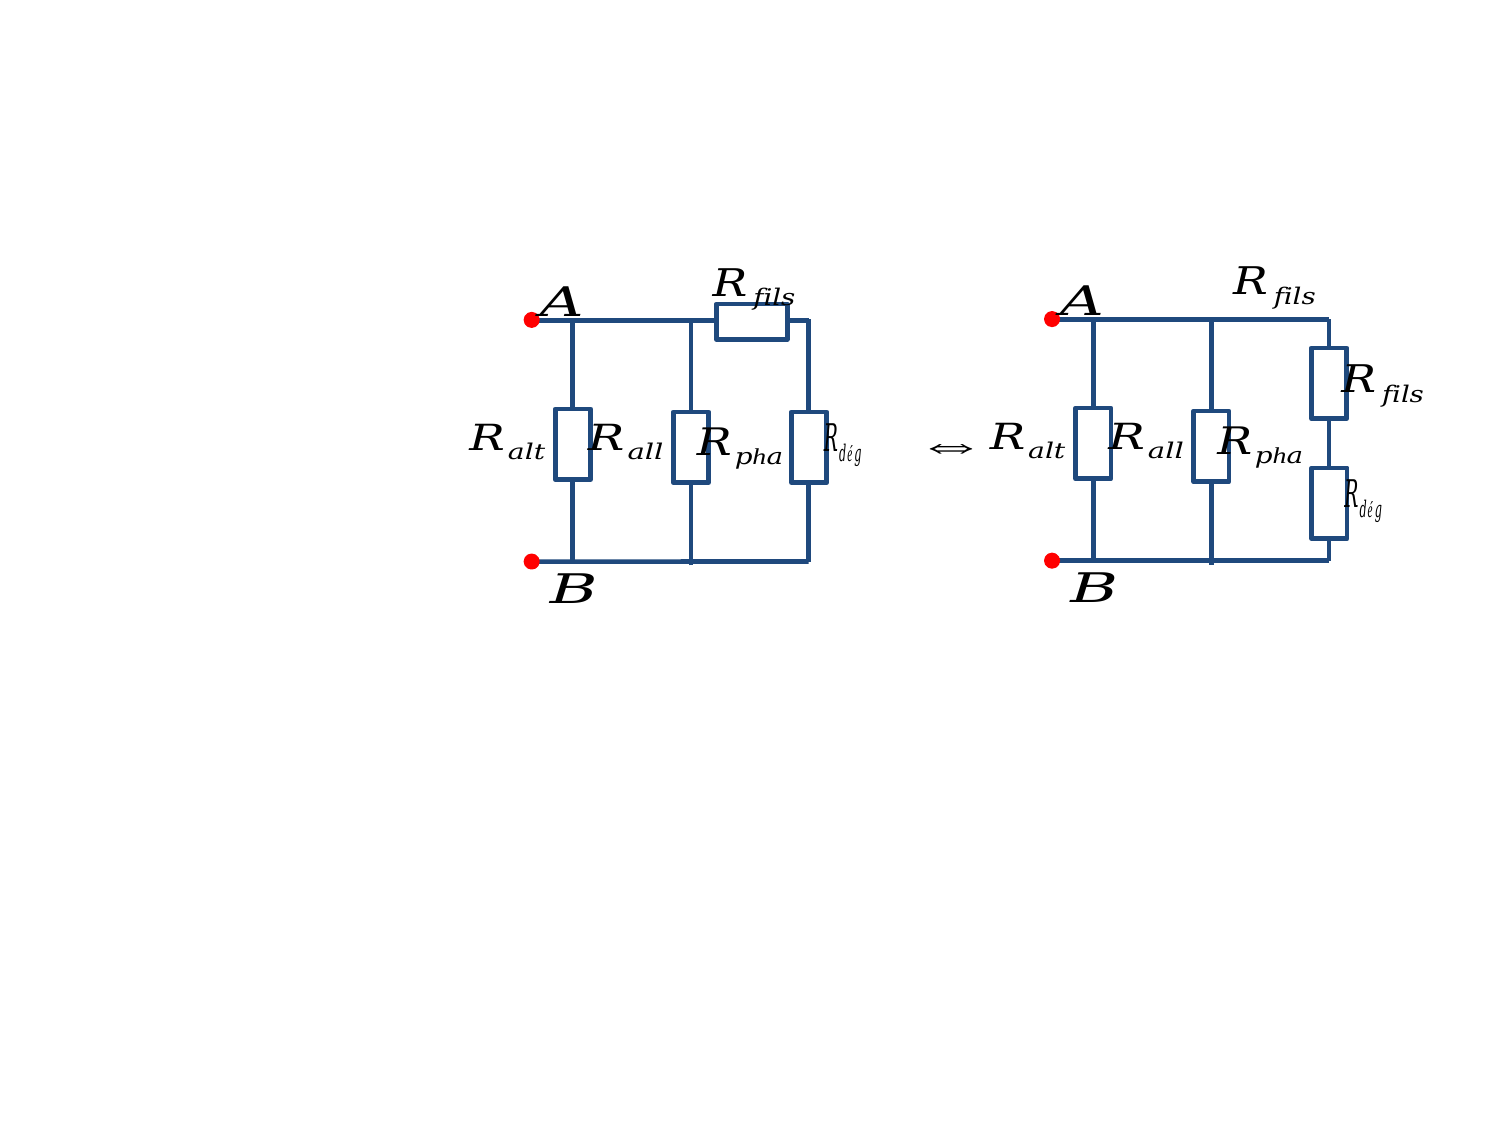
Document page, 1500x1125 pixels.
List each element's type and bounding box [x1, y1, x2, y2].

text_box [814, 410, 829, 485]
text_box [1309, 346, 1324, 421]
text_box [1073, 406, 1088, 481]
text_box [695, 410, 711, 454]
text_box [1192, 409, 1206, 484]
text_box [523, 311, 540, 328]
text_box [1310, 466, 1324, 541]
text_box [578, 407, 593, 482]
text_box [523, 553, 540, 570]
text_box [1044, 311, 1060, 328]
text_box [714, 329, 789, 342]
text_box [553, 407, 568, 482]
text_box [714, 302, 789, 319]
text_box [1334, 346, 1349, 421]
text_box [671, 410, 686, 485]
text_box [1215, 409, 1231, 484]
text_box [789, 410, 804, 485]
text_box [1044, 552, 1060, 569]
text_box [695, 442, 711, 485]
text_box [1334, 466, 1349, 541]
text_box [1098, 406, 1113, 481]
